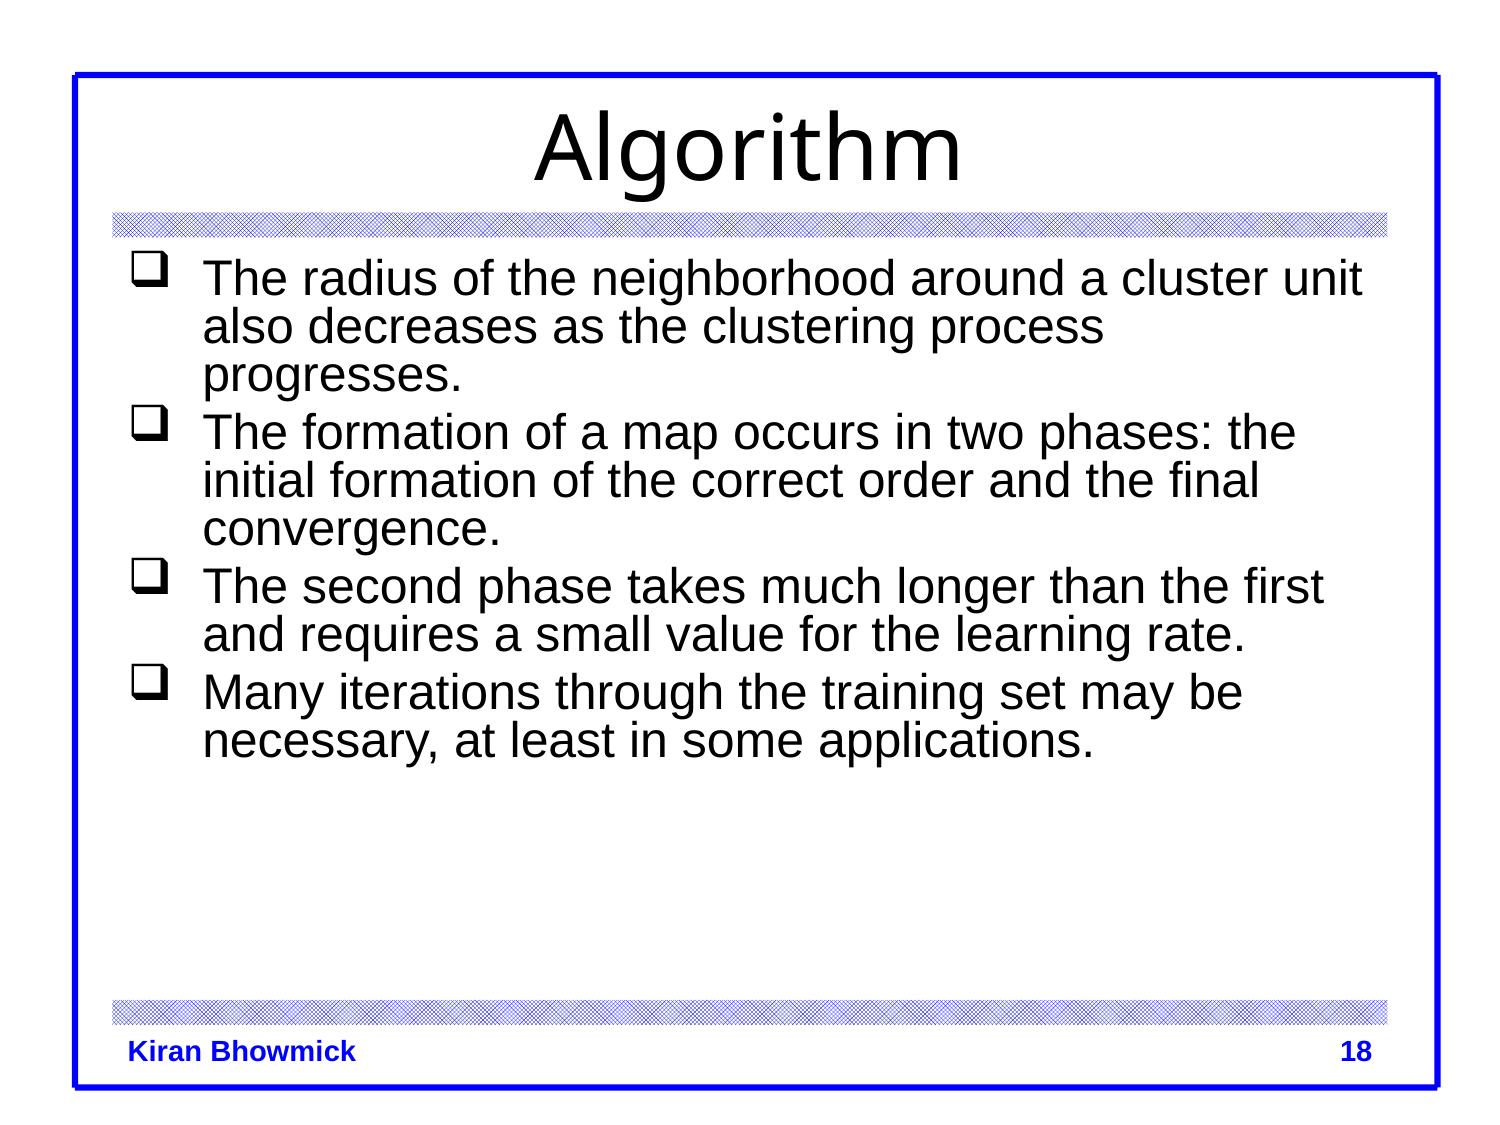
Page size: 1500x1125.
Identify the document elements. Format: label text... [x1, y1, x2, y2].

title Algorithm [112, 87, 1388, 201]
list The radius of the neighborhood around a cluster unit also decreases as the clustering process progresses. The formation of a map occurs in two phases: the initial formation of the correct order and the final convergence. The second phase takes much longer than the first and requires a small value for the learning rate. Many iterations through the training set may be necessary, at least in some applications. [112, 249, 1388, 1001]
slide_number 18 [1074, 1024, 1388, 1101]
footer Kiran Bhowmick [112, 1024, 1074, 1101]
